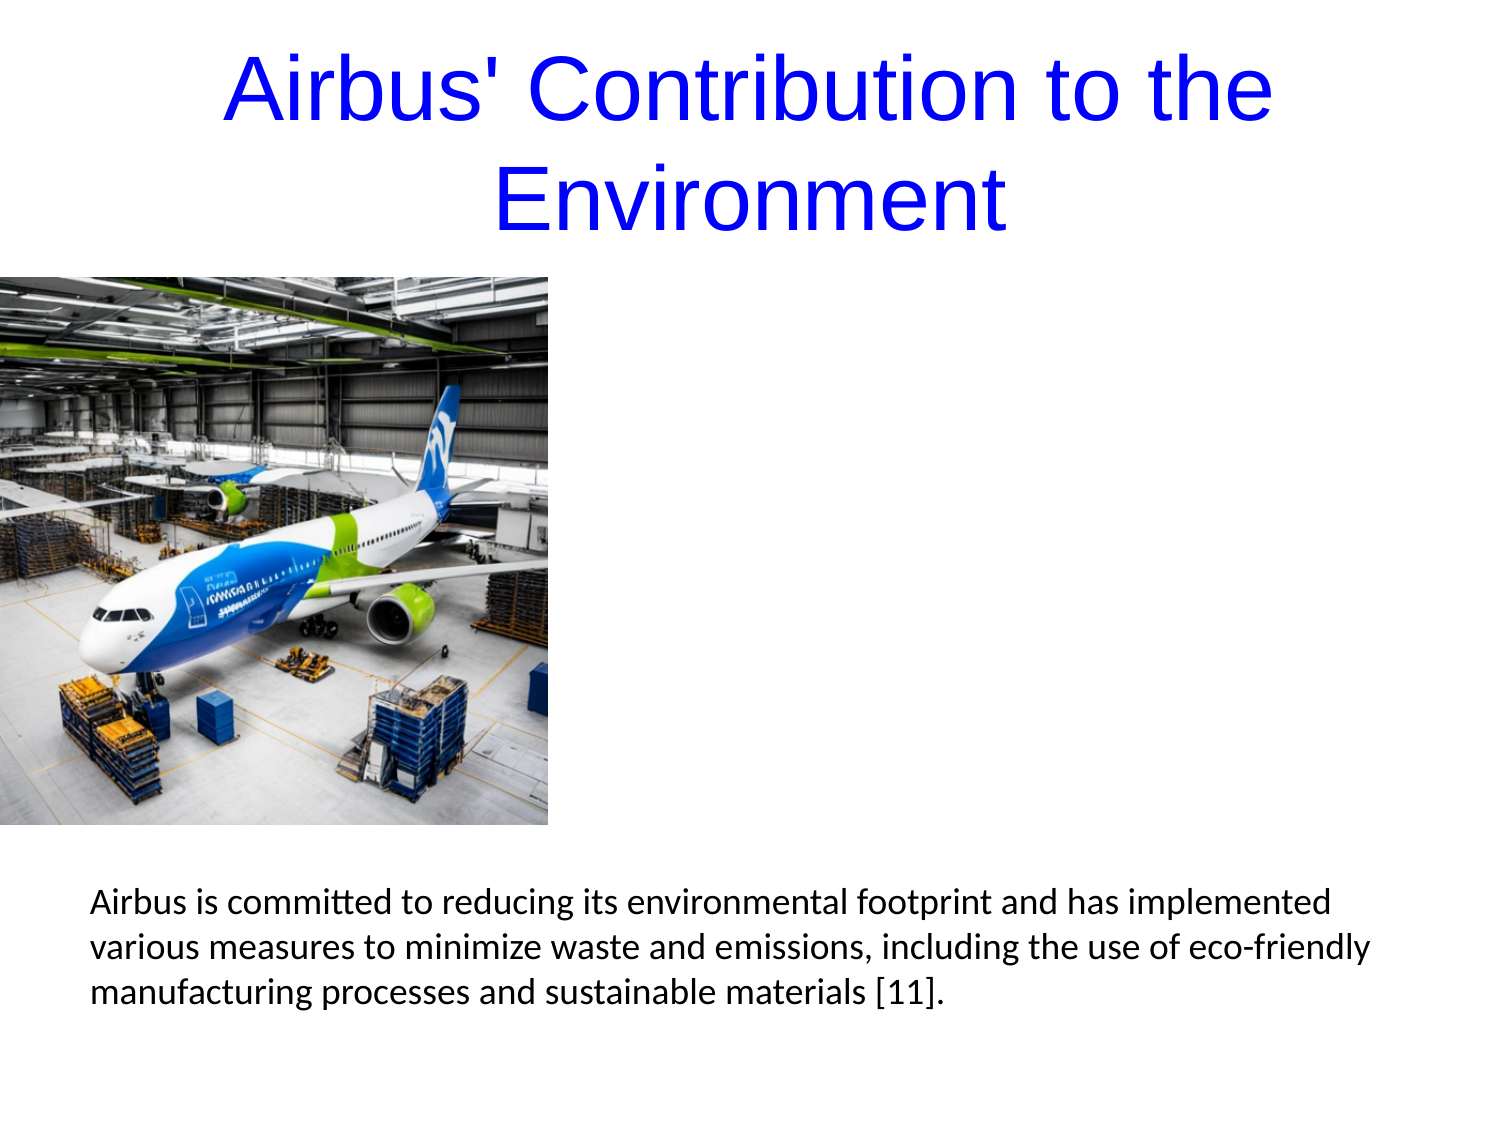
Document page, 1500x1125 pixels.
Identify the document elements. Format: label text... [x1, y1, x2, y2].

title Airbus' Contribution to the Environment [75, 45, 1425, 233]
picture [0, 277, 548, 826]
text_box Airbus is committed to reducing its environmental footprint and has implemented various measures to minimize waste and emissions, including the use of eco-friendly manufacturing processes and sustainable materials [11]. [74, 869, 1425, 1020]
